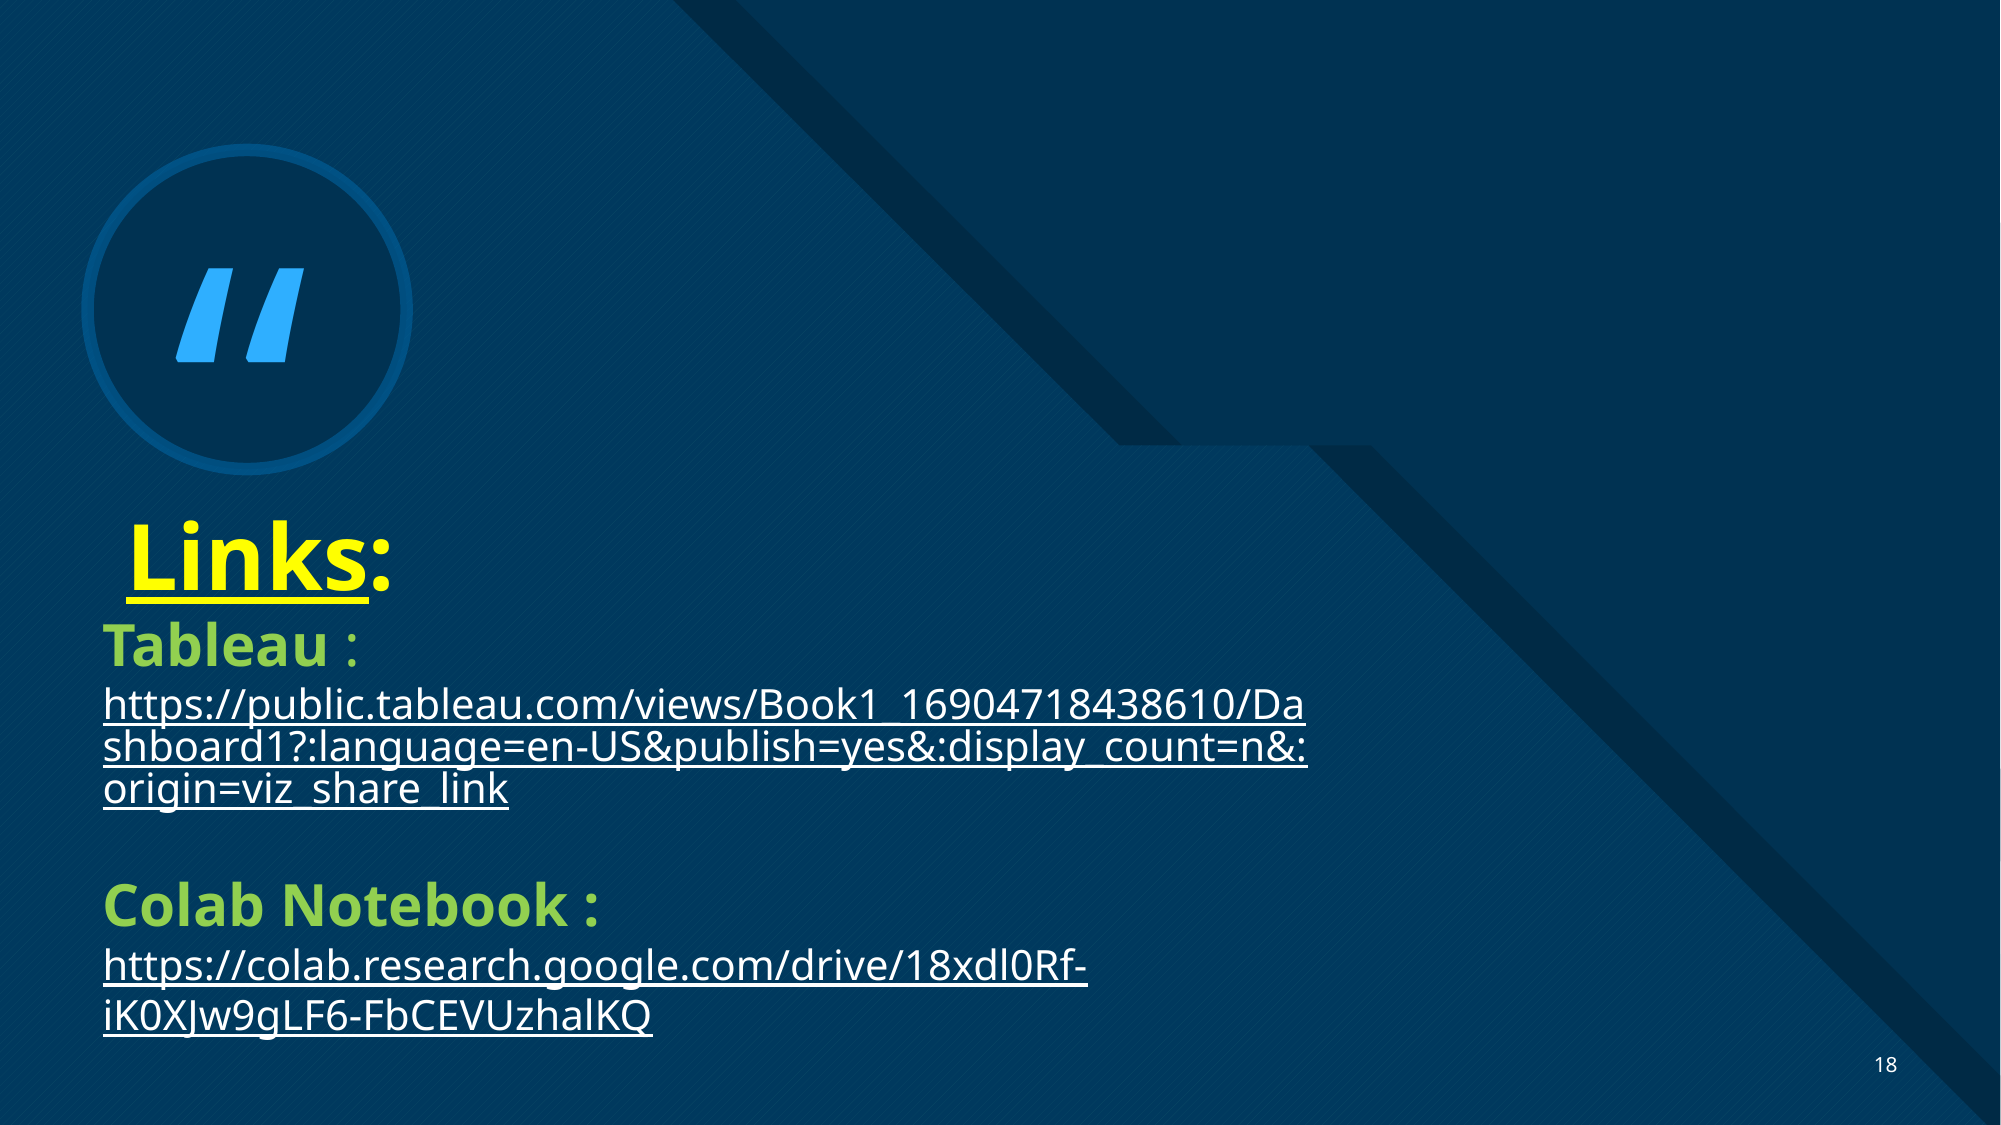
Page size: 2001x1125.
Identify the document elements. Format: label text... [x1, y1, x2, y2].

title Links: Tableau : https://public.tableau.com/views/Book1_16904718438610/Dashboard1?:language=en-US&publish=yes&:display_count=n&:origin=viz_share_link Colab Notebook : https://colab.research.google.com/drive/18xdl0Rf-iK0XJw9gLF6-FbCEVUzhalKQ [87, 490, 1327, 1096]
slide_number 18 [1845, 1035, 1913, 1096]
